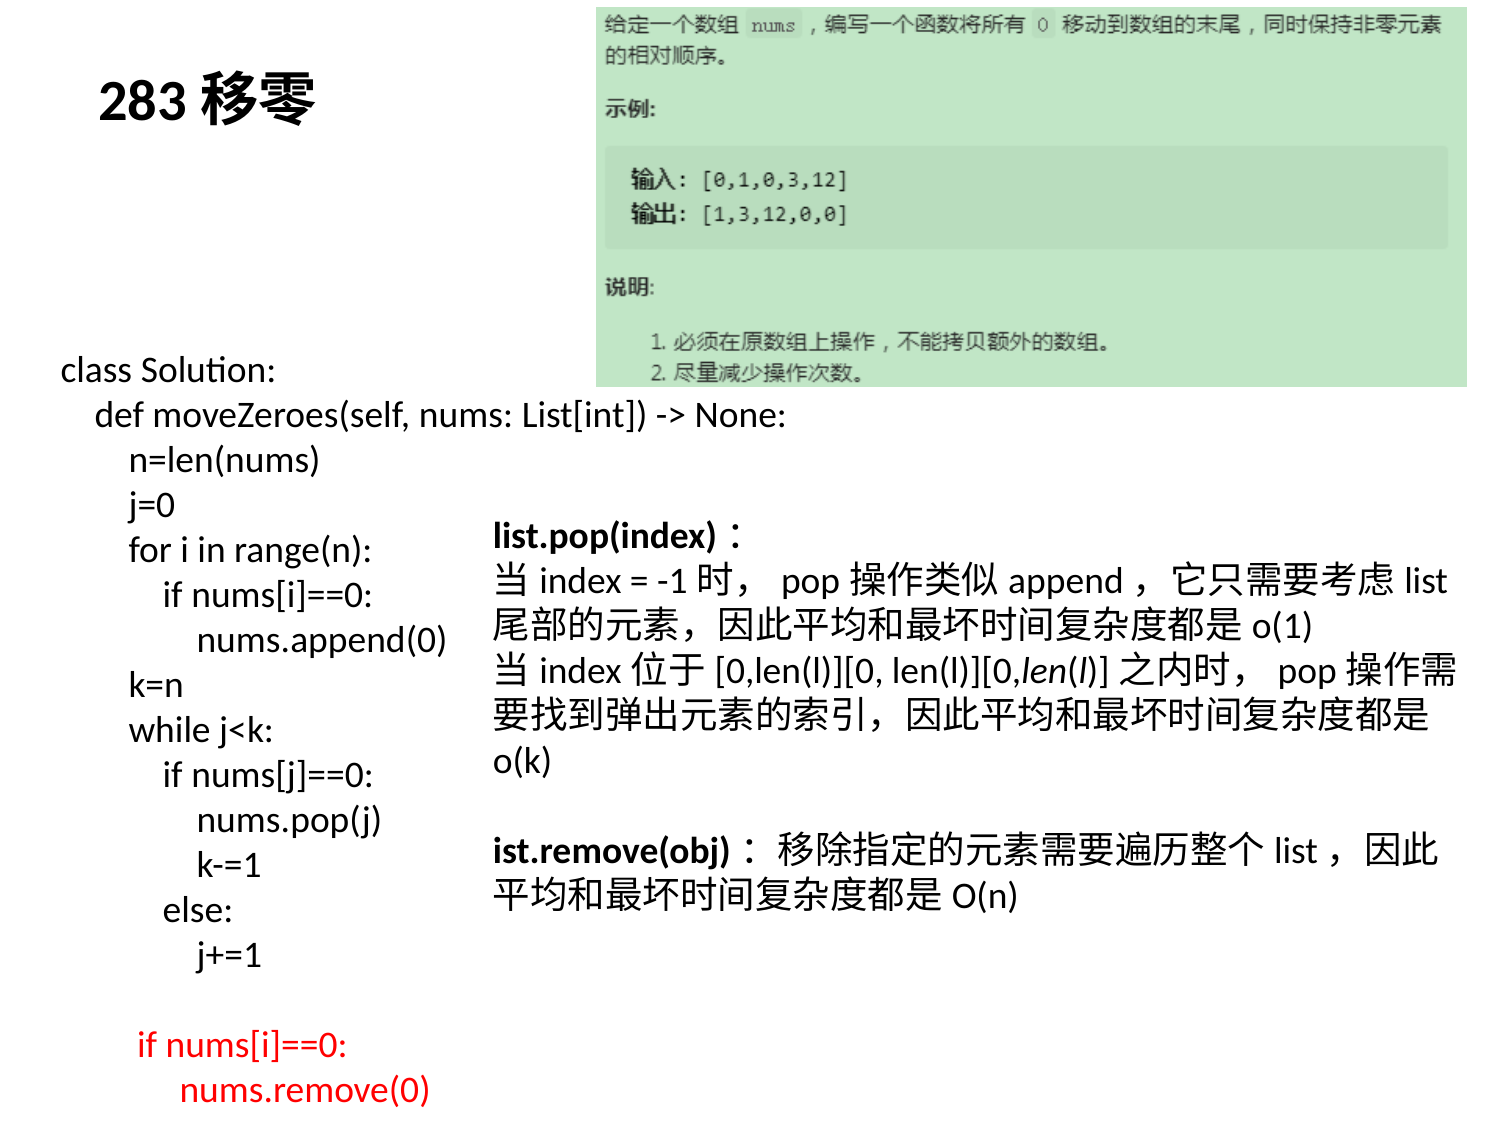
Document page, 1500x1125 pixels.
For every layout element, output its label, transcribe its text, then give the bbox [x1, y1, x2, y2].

text_box class Solution: def moveZeroes(self, nums: List[int]) -> None: n=len(nums) j=0 for i in range(n): if nums[i]==0: nums.append(0) k=n while j<k: if nums[j]==0: nums.pop(j) k-=1 else: j+=1 if nums[i]==0: nums.remove(0) [45, 338, 803, 1118]
text_box 283移零 [83, 54, 333, 140]
text_box list.pop(index)： 当index = -1时，pop操作类似append，它只需要考虑list尾部的元素，因此平均和最坏时间复杂度都是o(1) 当index位于[0,len(l)][0, len(l)][0,len(l)]之内时，pop操作需要找到弹出元素的索引，因此平均和最坏时间复杂度都是o(k) ist.remove(obj)：移除指定的元素需要遍历整个list，因此平均和最坏时间复杂度都是O(n) [478, 503, 1479, 969]
picture [596, 7, 1467, 388]
